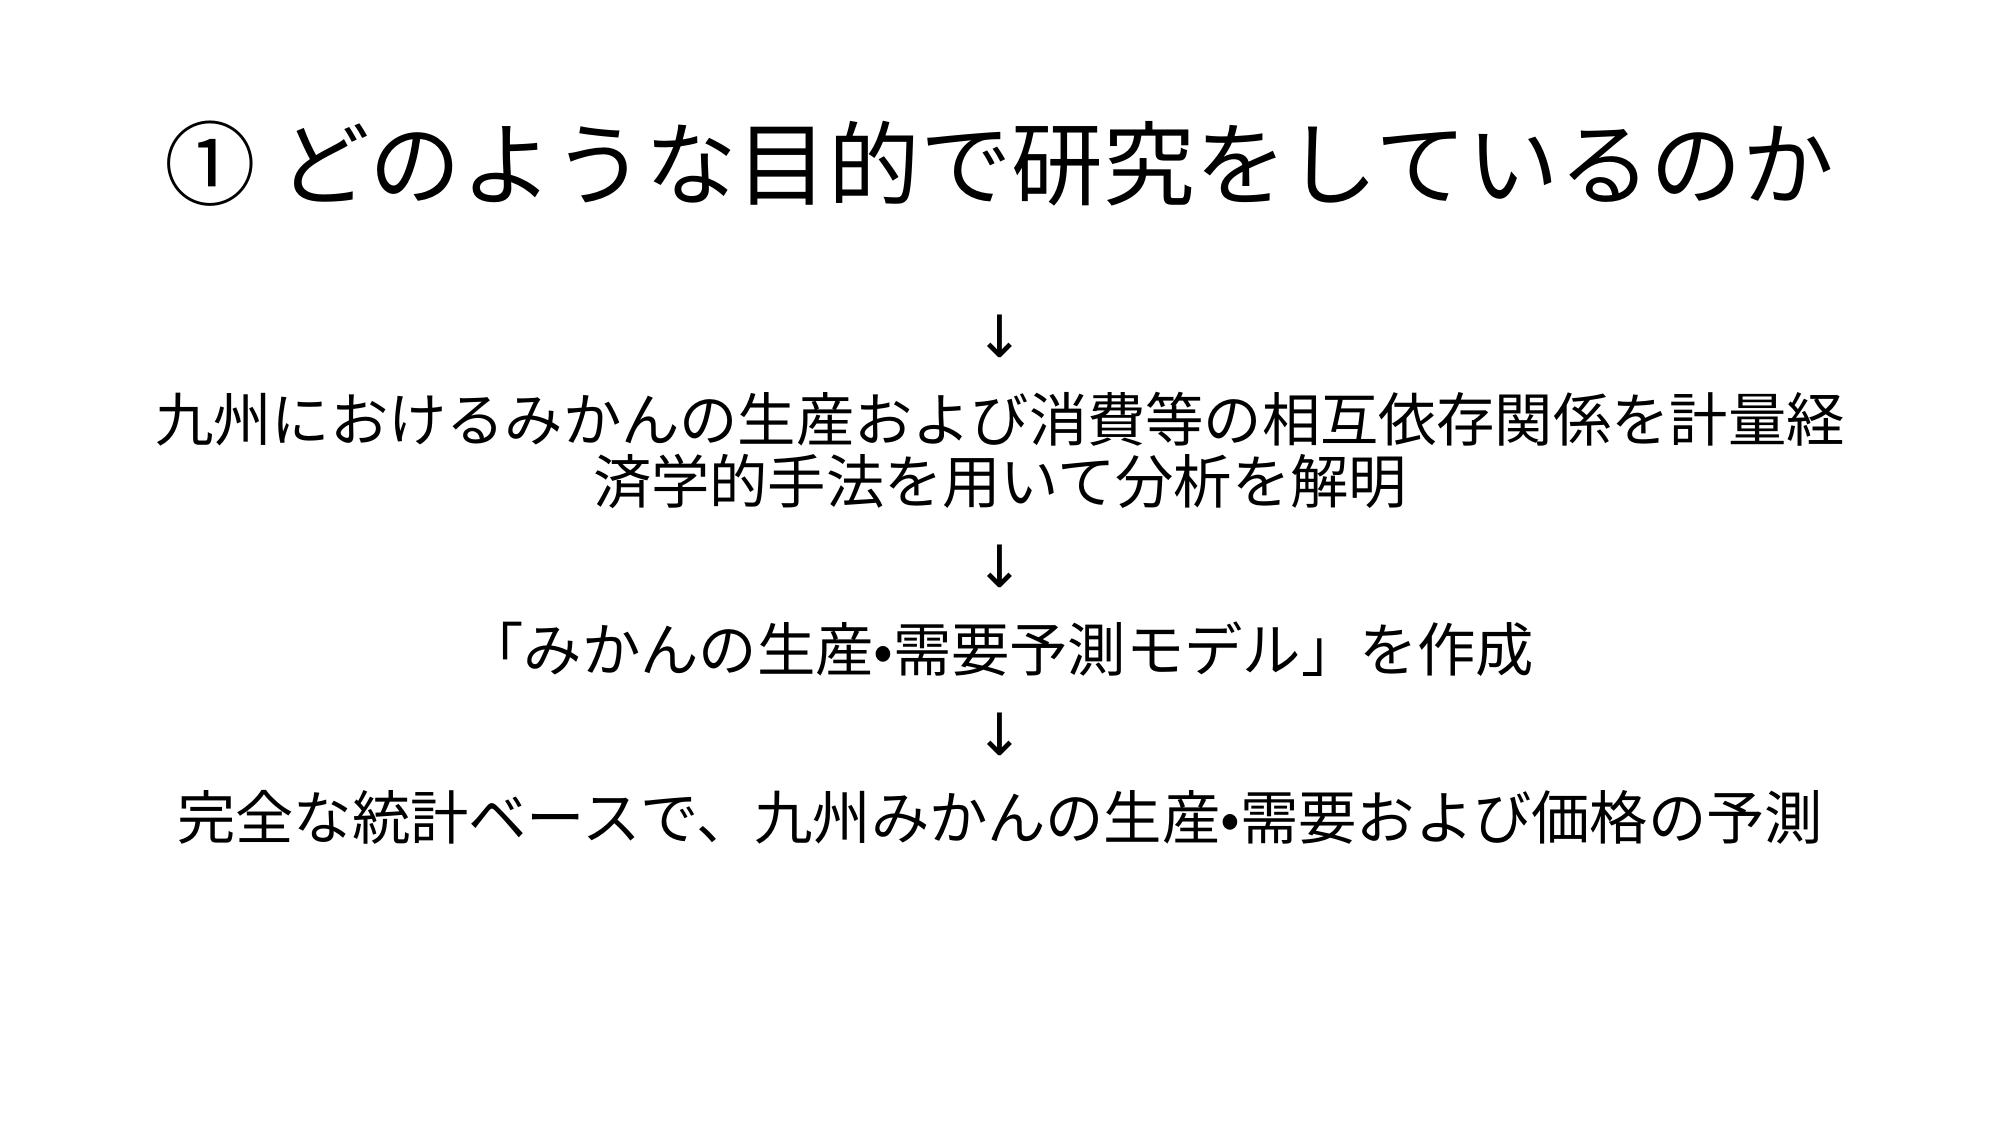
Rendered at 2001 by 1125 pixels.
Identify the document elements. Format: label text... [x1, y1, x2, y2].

title ①どのような⽬的で研究をしているのか [137, 59, 1863, 278]
list ↓ 九州におけるみかんの生産および消費等の相互依存関係を計量経済学的手法を用いて分析を解明 ↓ 「みかんの生産・需要予測モデル」を作成 ↓ 完全な統計ベースで、九州みかんの生産・需要および価格の予測 [137, 299, 1863, 1014]
